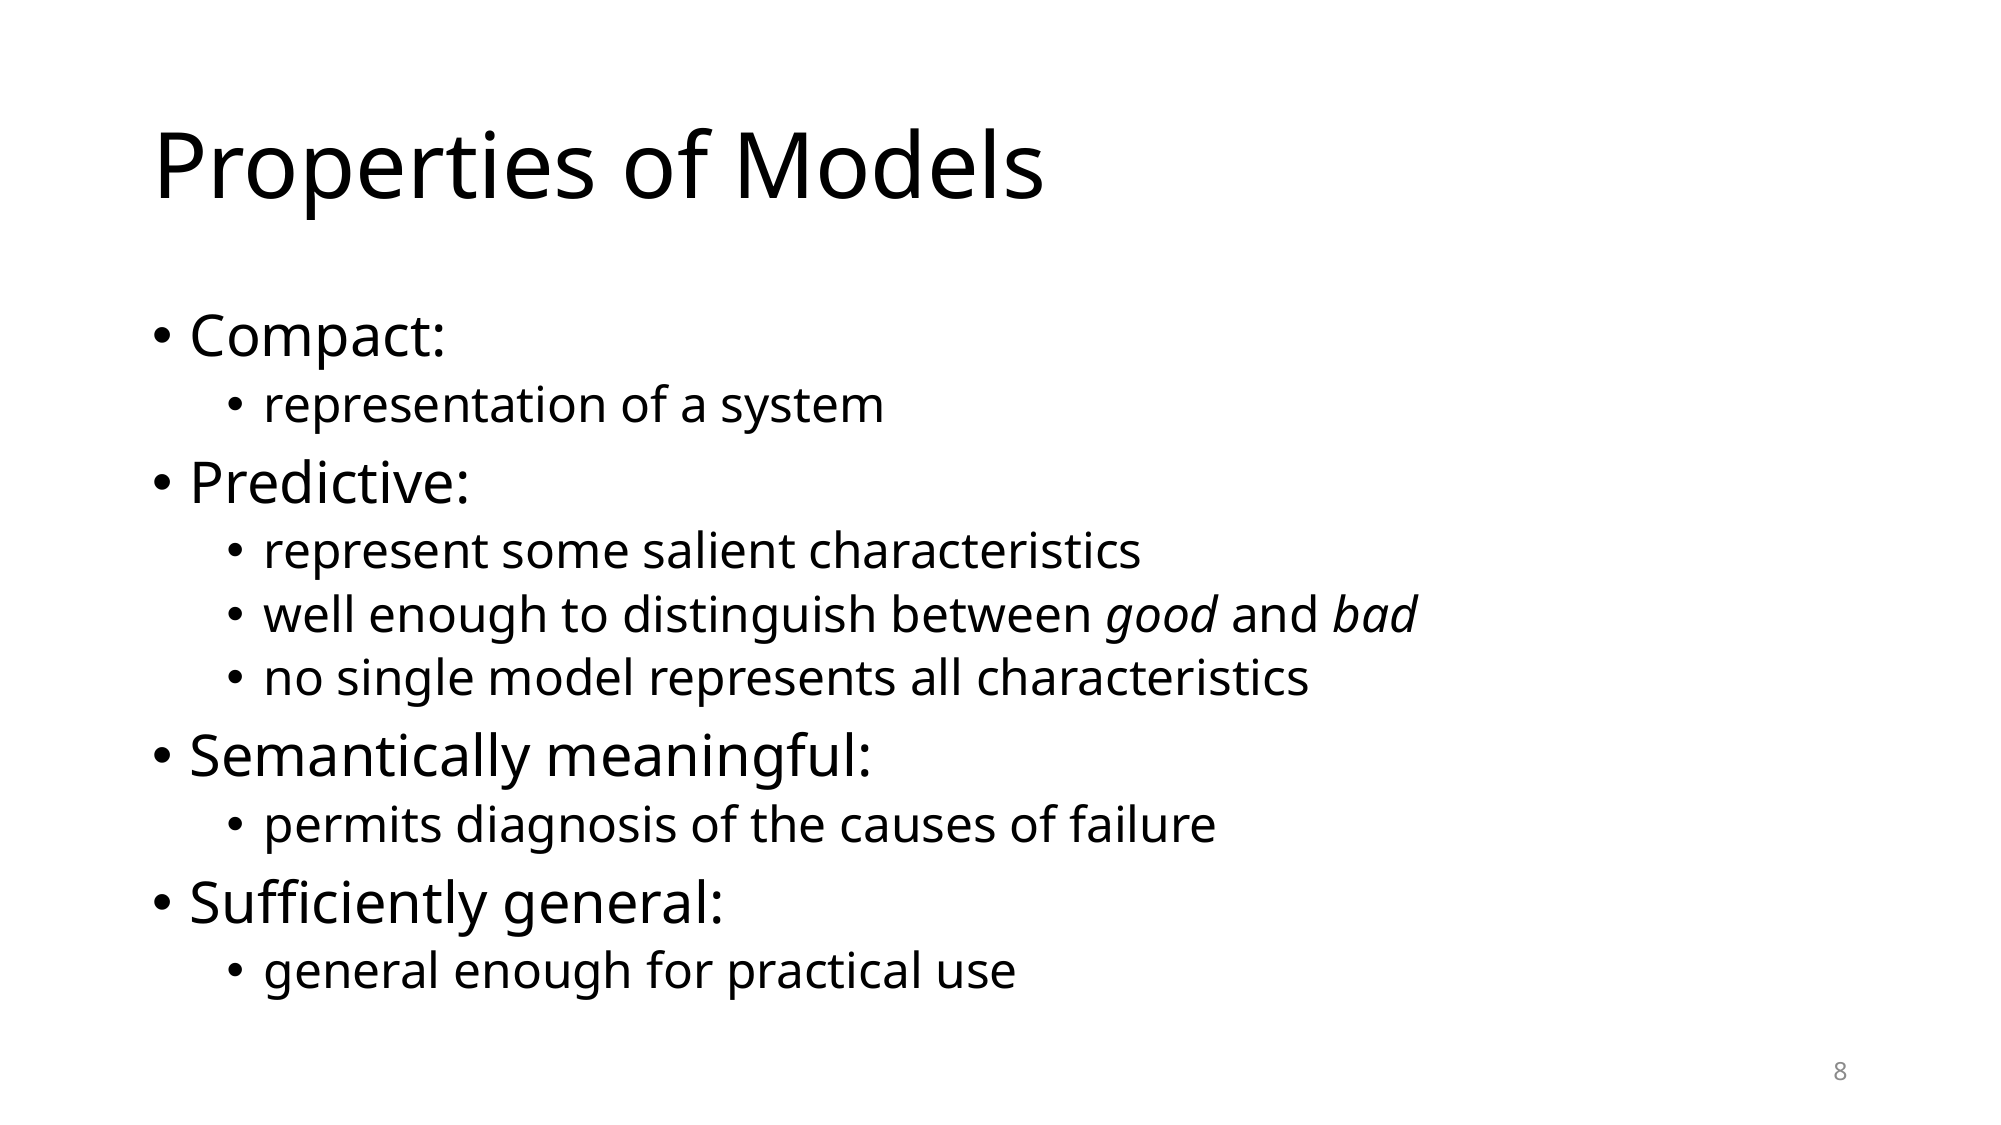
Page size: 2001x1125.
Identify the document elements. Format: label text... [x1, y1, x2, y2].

slide_number 8 [1412, 1042, 1863, 1103]
title Properties of Models [137, 59, 1863, 278]
list Compact: representation of a system Predictive: represent some salient characteristics well enough to distinguish between good and bad no single model represents all characteristics Semantically meaningful: permits diagnosis of the causes of failure Sufficiently general: general enough for practical use [137, 299, 1863, 1014]
